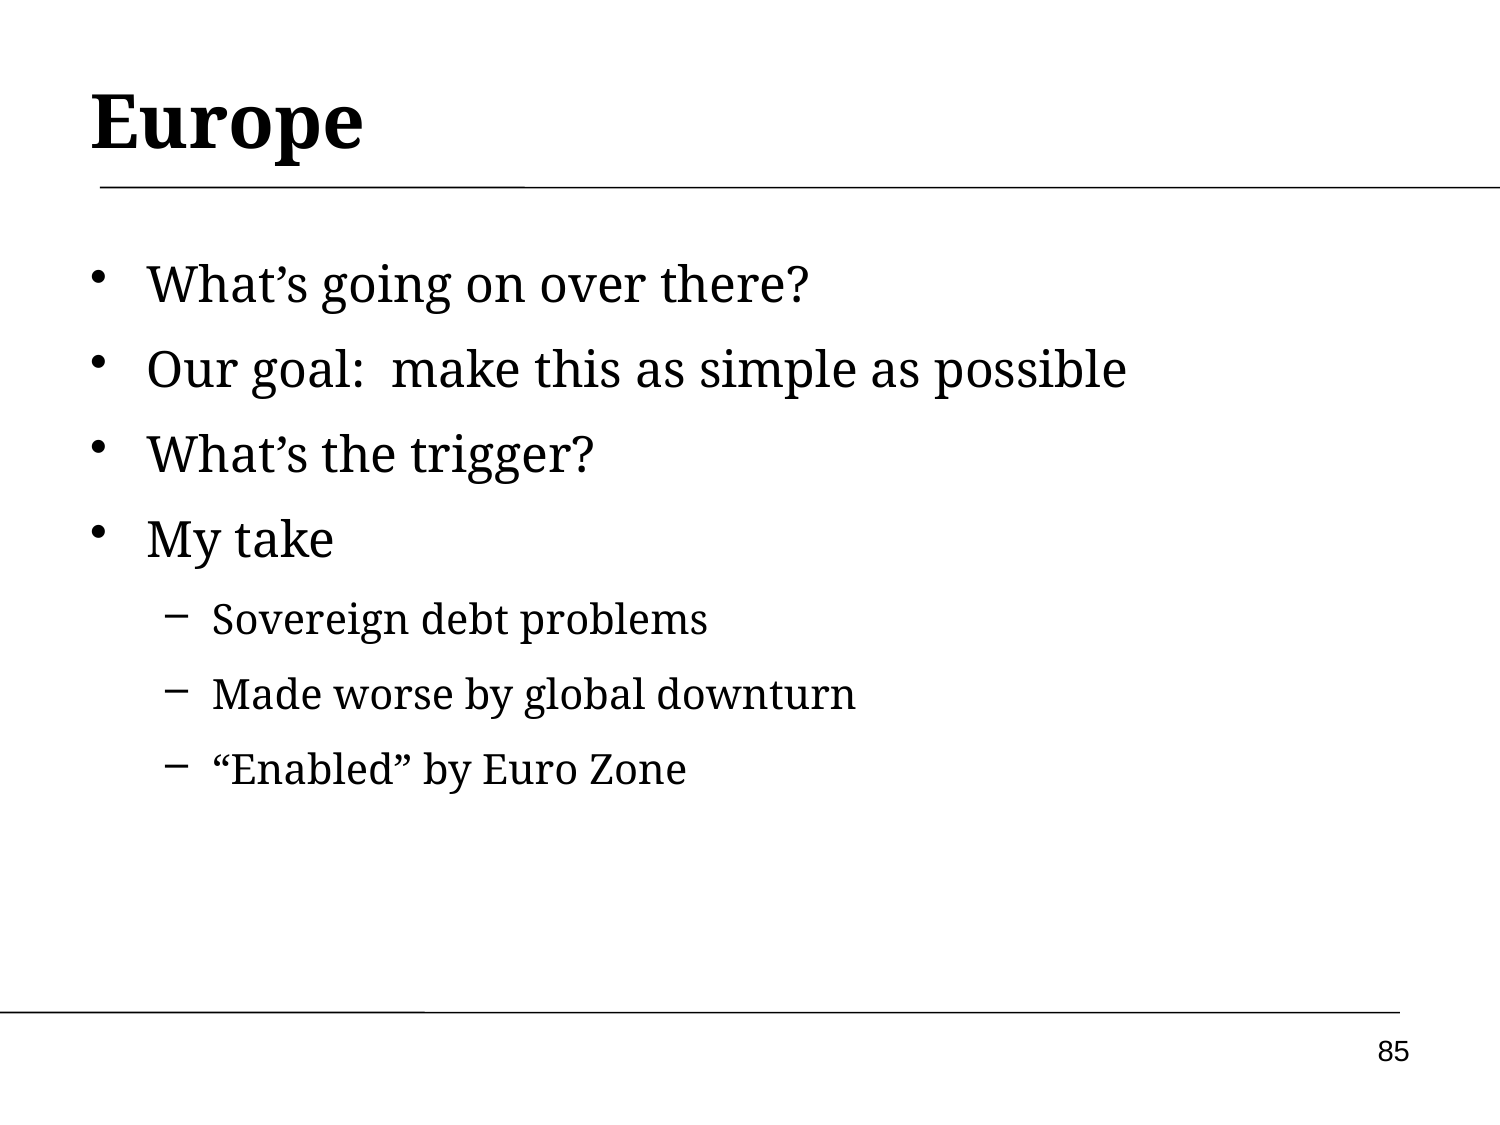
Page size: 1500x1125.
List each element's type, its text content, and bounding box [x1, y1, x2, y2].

slide_number 85 [1074, 1024, 1426, 1103]
list What’s going on over there? Our goal: make this as simple as possible What’s the trigger? My take Sovereign debt problems Made worse by global downturn “Enabled” by Euro Zone [74, 244, 1363, 988]
title Europe [74, 49, 1426, 188]
